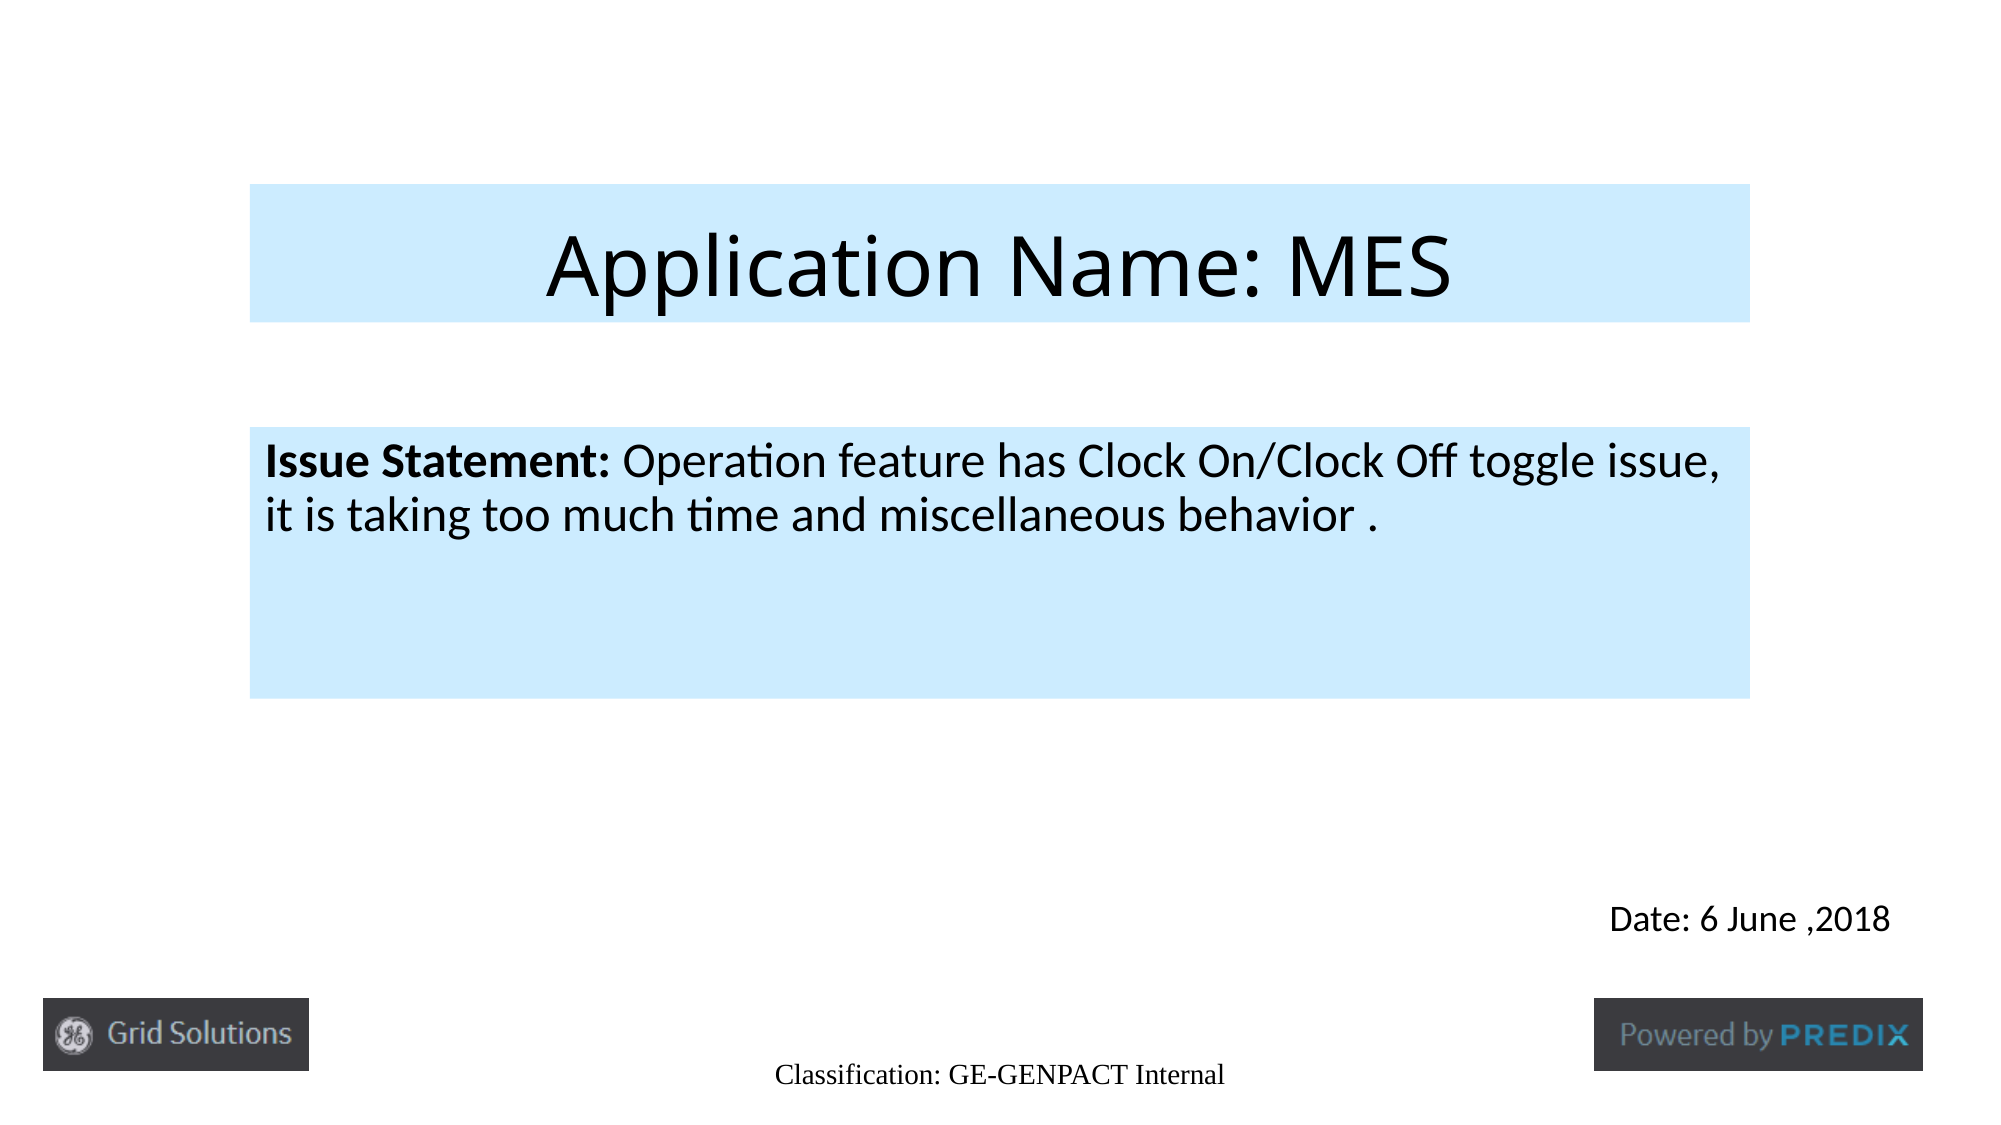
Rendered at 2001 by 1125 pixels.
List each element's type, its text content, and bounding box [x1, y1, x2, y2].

picture [1594, 998, 1923, 1071]
title Application Name: MES [249, 184, 1750, 323]
picture [42, 998, 309, 1071]
text_box Date: 6 June ,2018 [1594, 886, 2000, 947]
subtitle Issue Statement: Operation feature has Clock On/Clock Off toggle issue, it is taking too much time and miscellaneous behavior . [249, 427, 1750, 699]
footer Classification: GE-GENPACT Internal [662, 1042, 1338, 1103]
